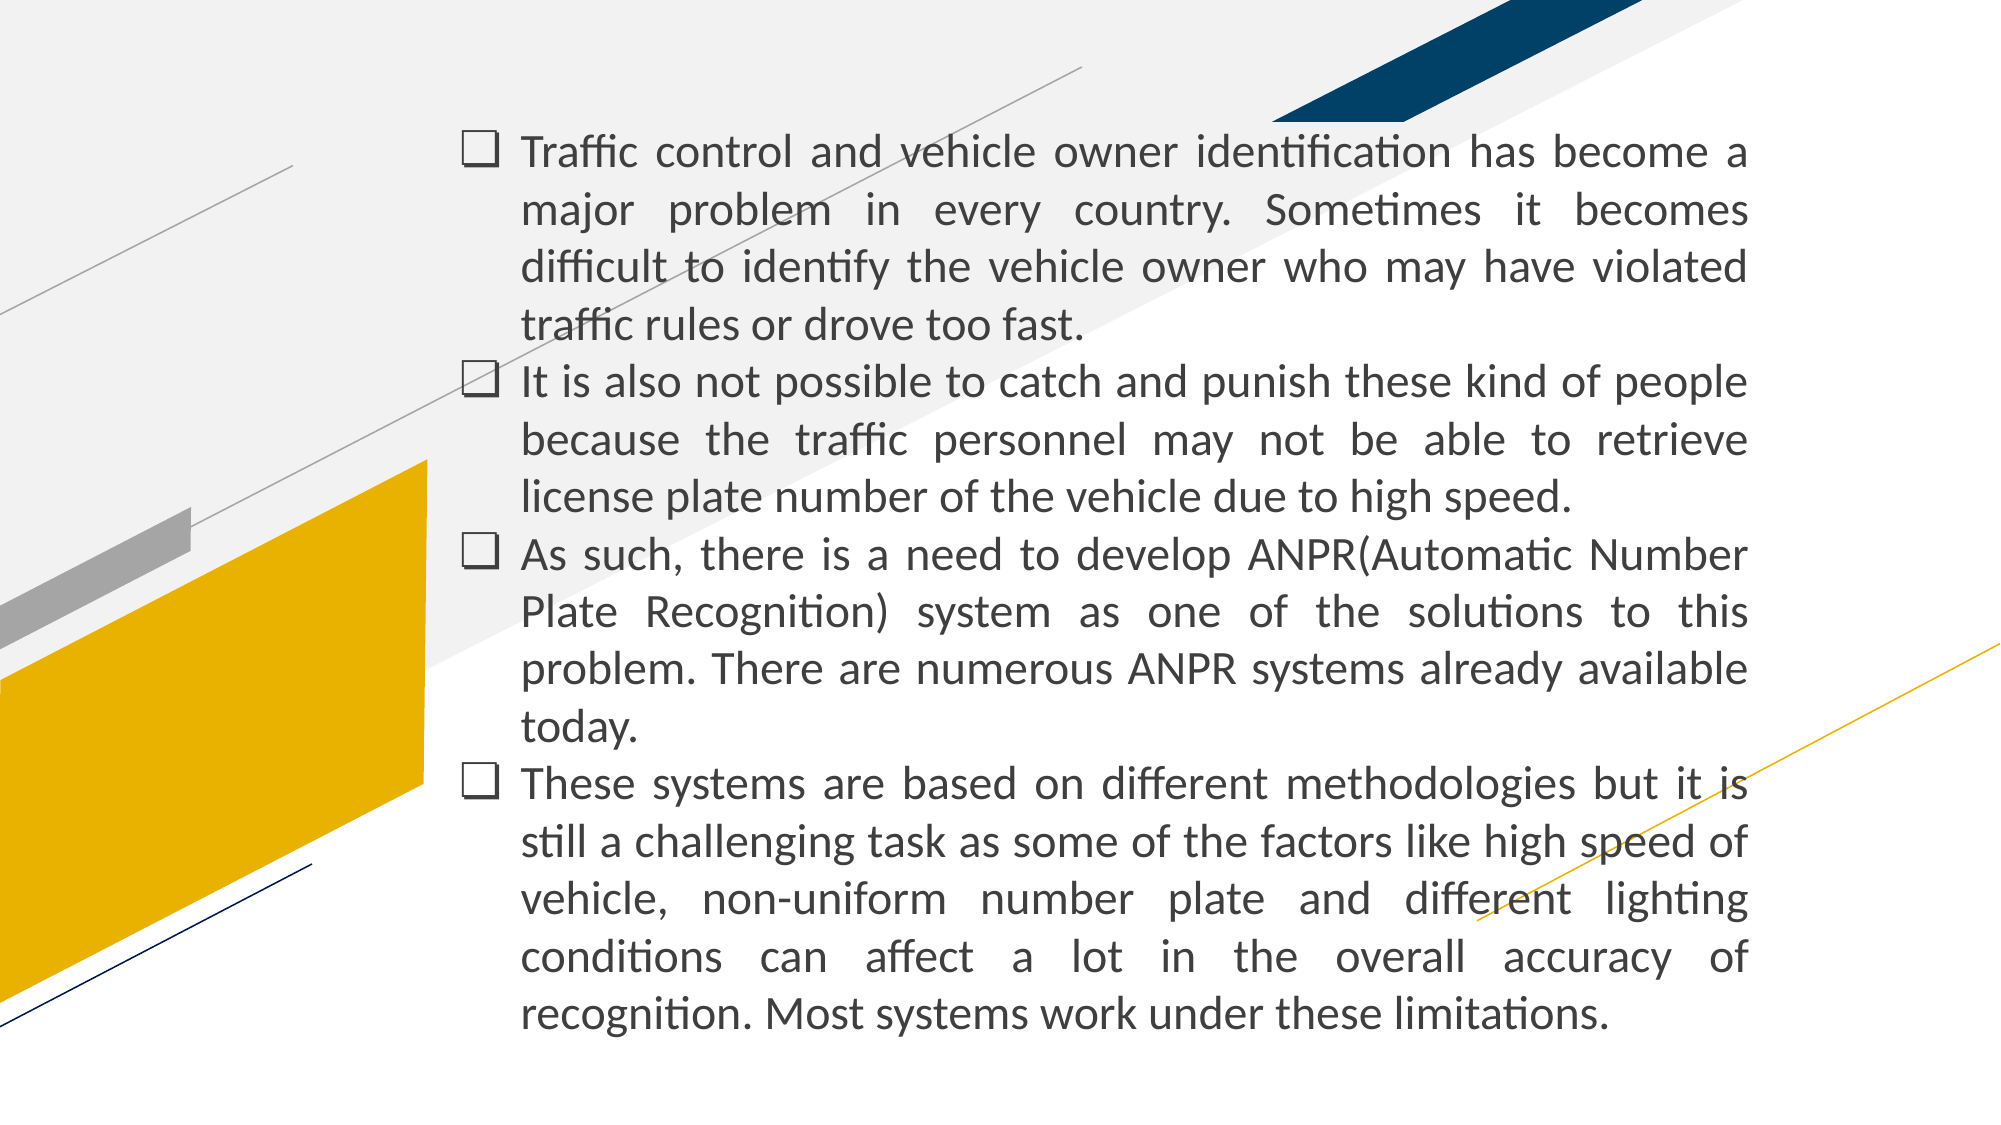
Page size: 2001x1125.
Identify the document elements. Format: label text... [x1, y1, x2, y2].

list Traffic control and vehicle owner identification has become a major problem in every country. Sometimes it becomes difficult to identify the vehicle owner who may have violated traffic rules or drove too fast. It is also not possible to catch and punish these kind of people because the traffic personnel may not be able to retrieve license plate number of the vehicle due to high speed. As such, there is a need to develop ANPR(Automatic Number Plate Recognition) system as one of the solutions to this problem. There are numerous ANPR systems already available today. These systems are based on different methodologies but it is still a challenging task as some of the factors like high speed of vehicle, non-uniform number plate and different lighting conditions can affect a lot in the overall accuracy of recognition. Most systems work under these limitations. [430, 112, 1767, 1053]
